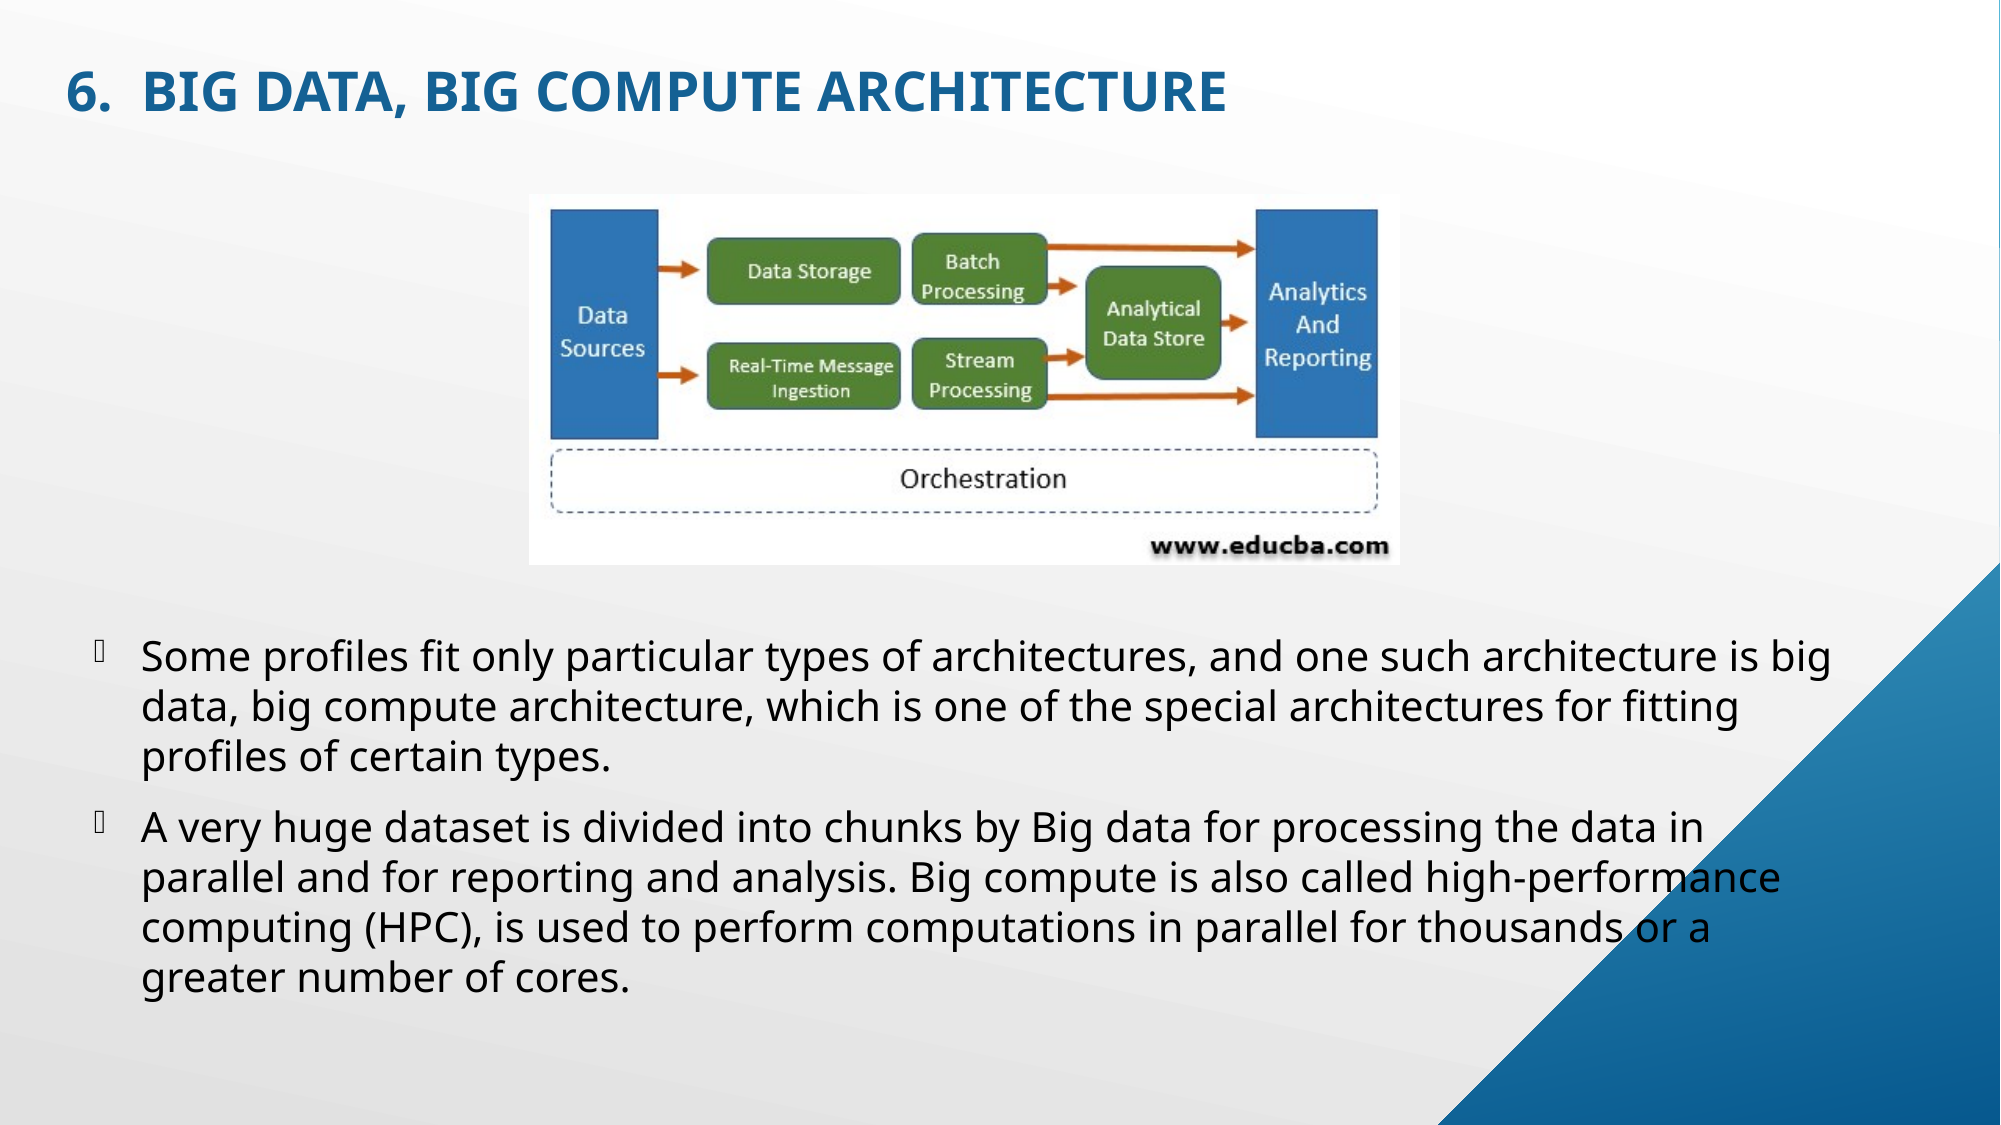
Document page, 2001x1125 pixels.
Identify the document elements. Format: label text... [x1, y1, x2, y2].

title 6. Big data, big compute architecture [51, 48, 1668, 131]
text_box [1440, 565, 2000, 1125]
list Some profiles fit only particular types of architectures, and one such architecture is big data, big compute architecture, which is one of the special architectures for fitting profiles of certain types. A very huge dataset is divided into chunks by Big data for processing the data in parallel and for reporting and analysis. Big compute is also called high-performance computing (HPC), is used to perform computations in parallel for thousands or a greater number of cores. [78, 575, 1850, 1055]
picture [529, 194, 1400, 566]
text_box [0, 0, 2000, 1125]
